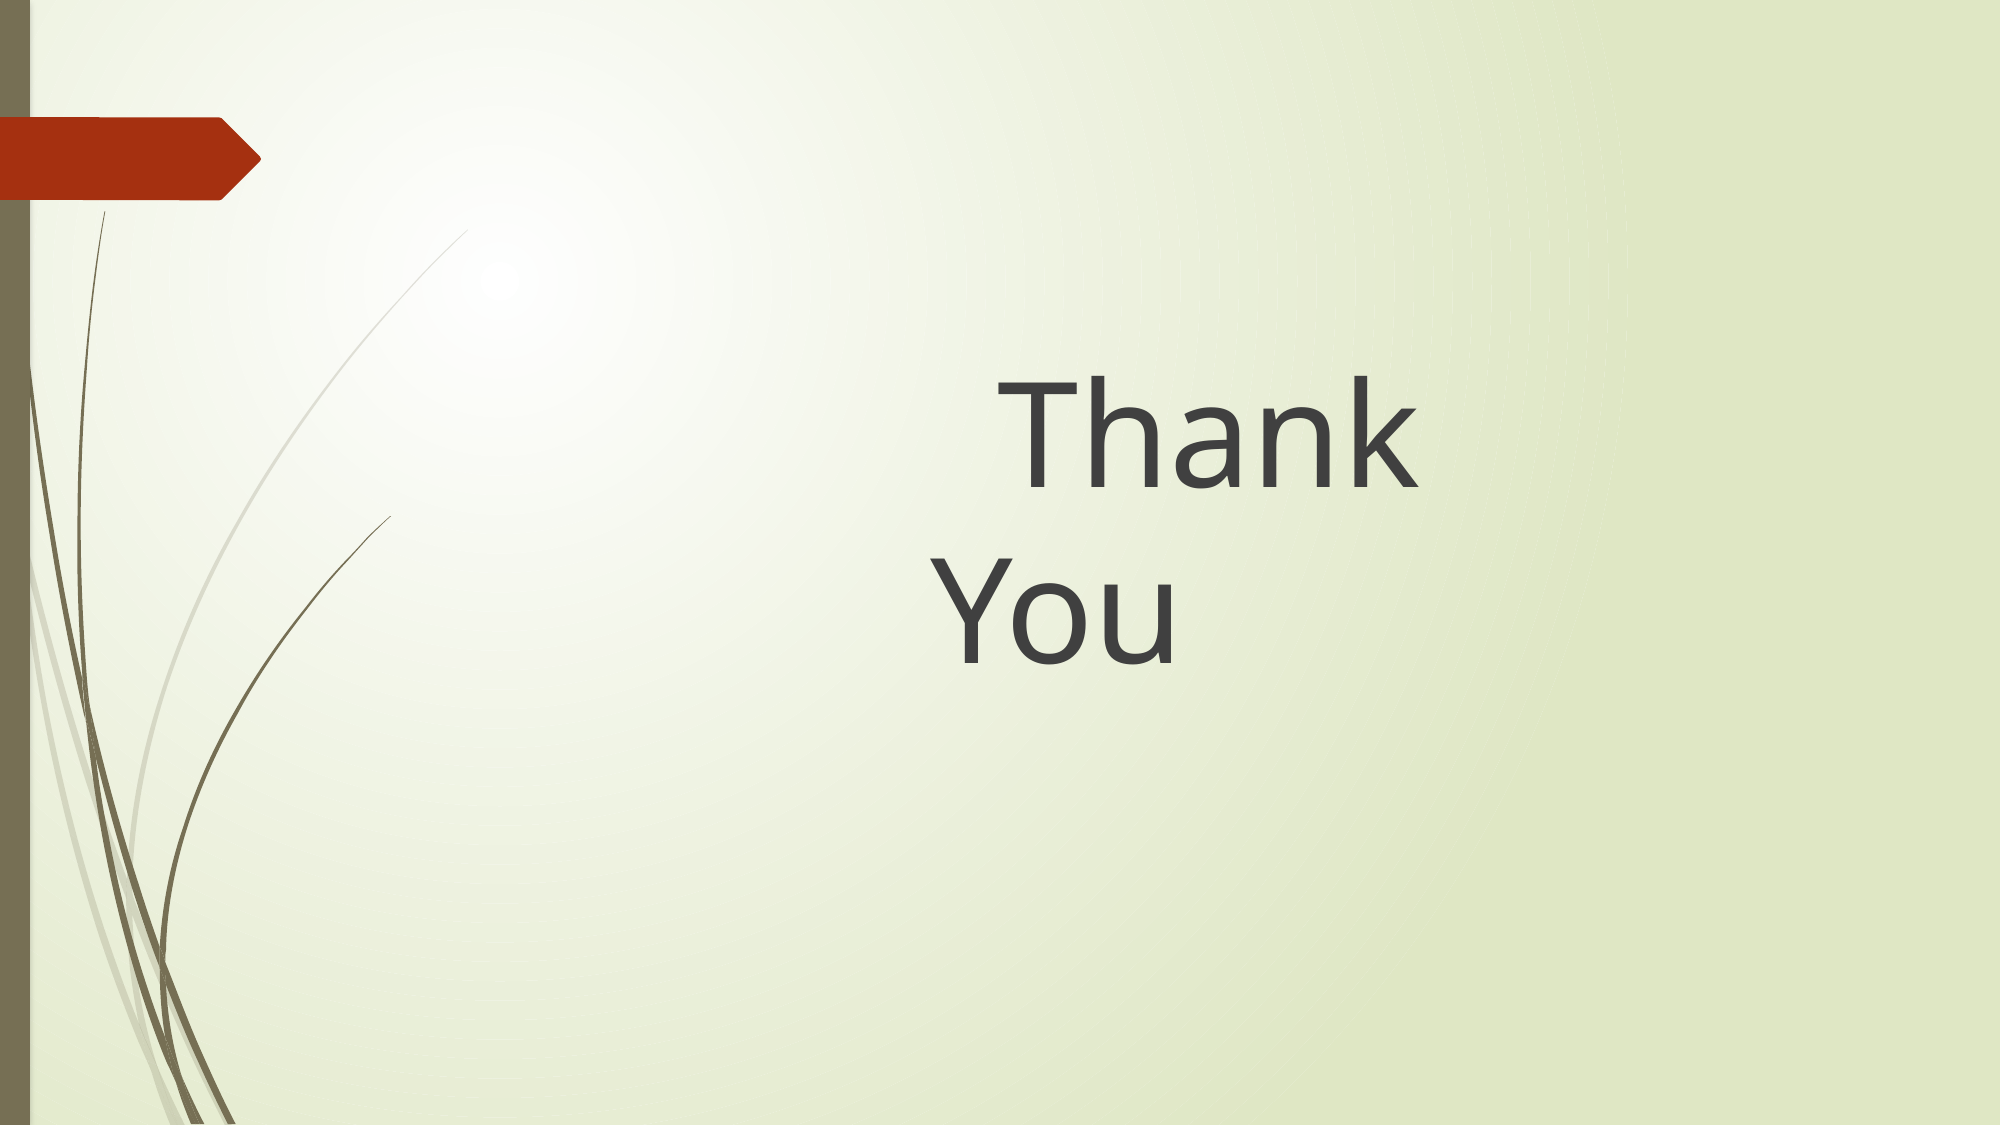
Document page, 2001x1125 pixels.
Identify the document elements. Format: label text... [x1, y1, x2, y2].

list Thank You [570, 334, 1545, 701]
